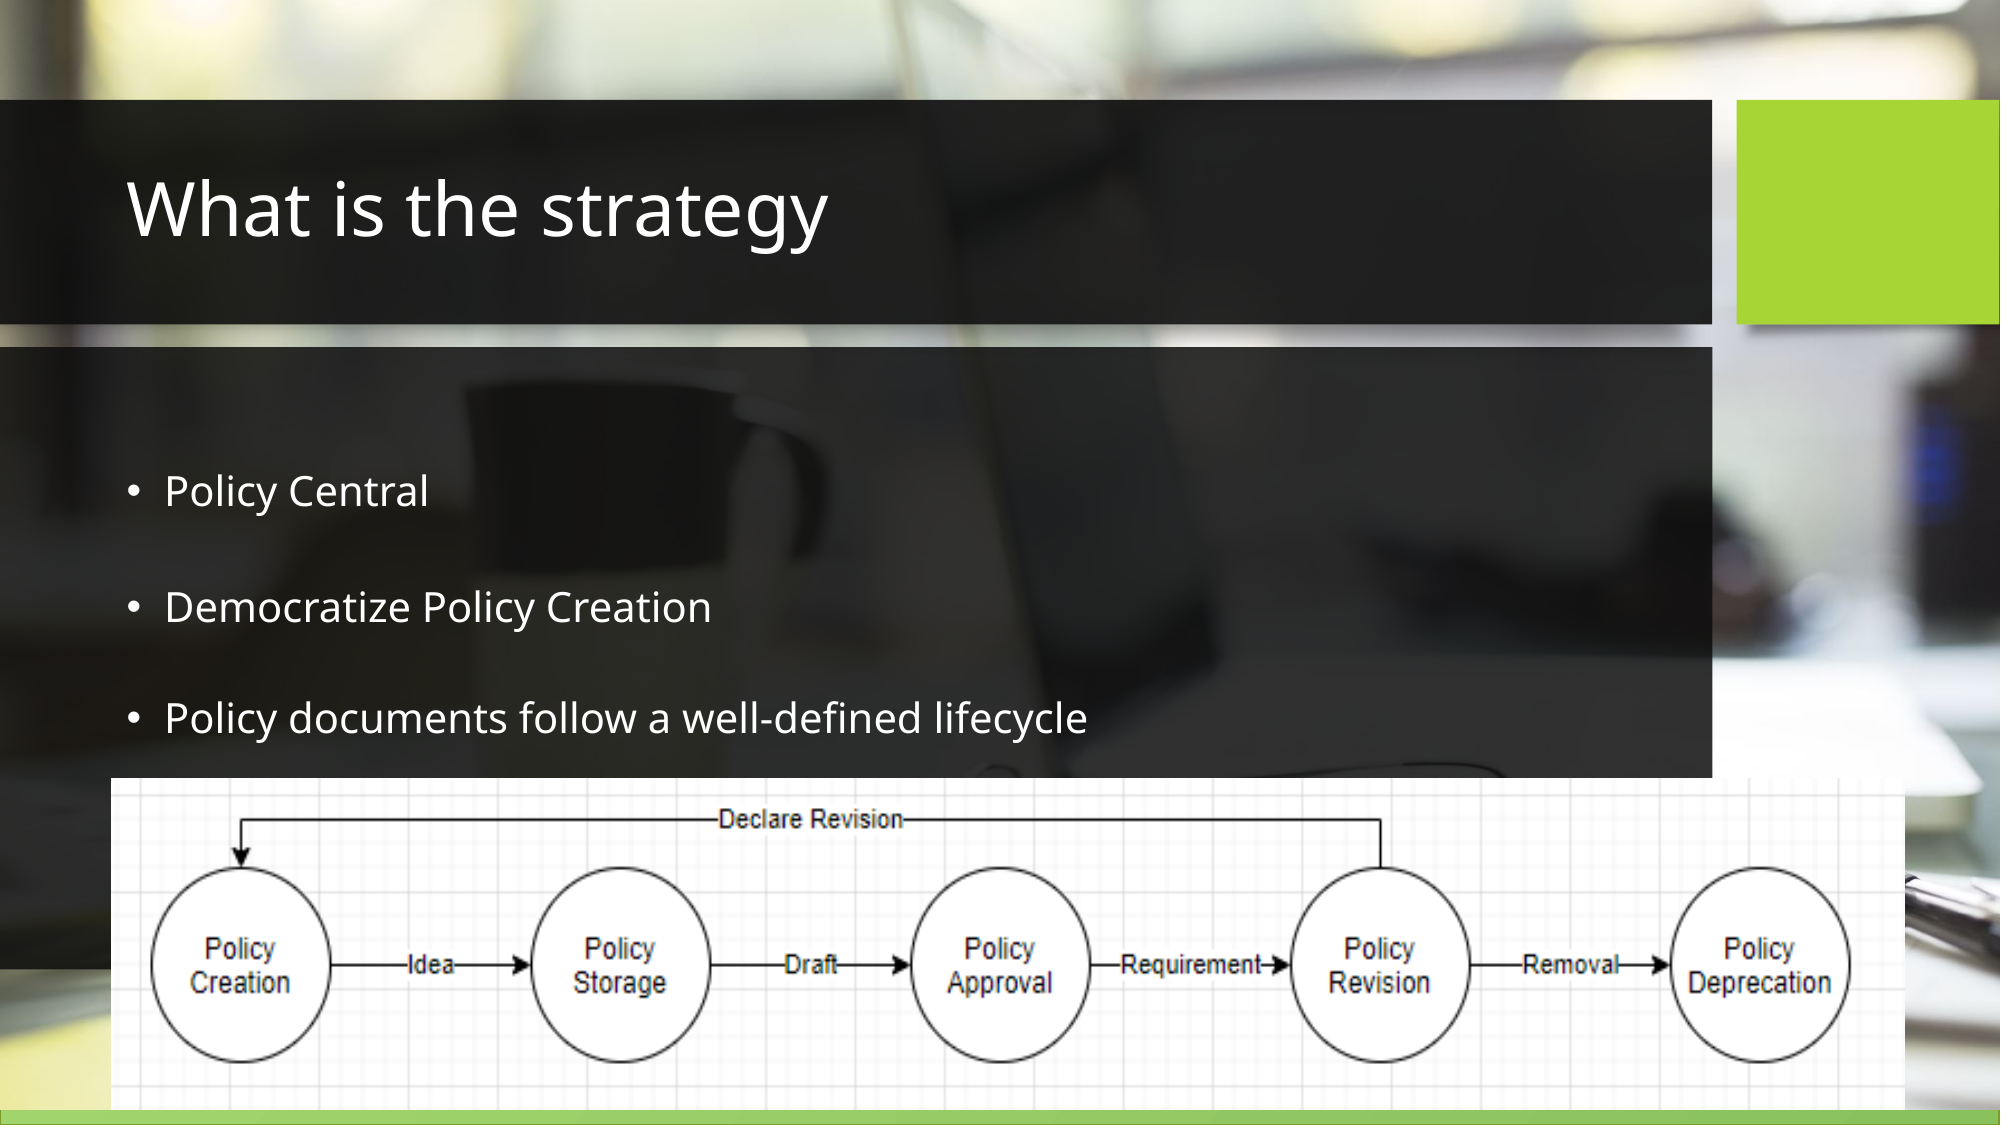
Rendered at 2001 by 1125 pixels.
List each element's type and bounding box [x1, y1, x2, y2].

text_box [0, 1111, 2000, 1125]
picture [0, 0, 2000, 1111]
